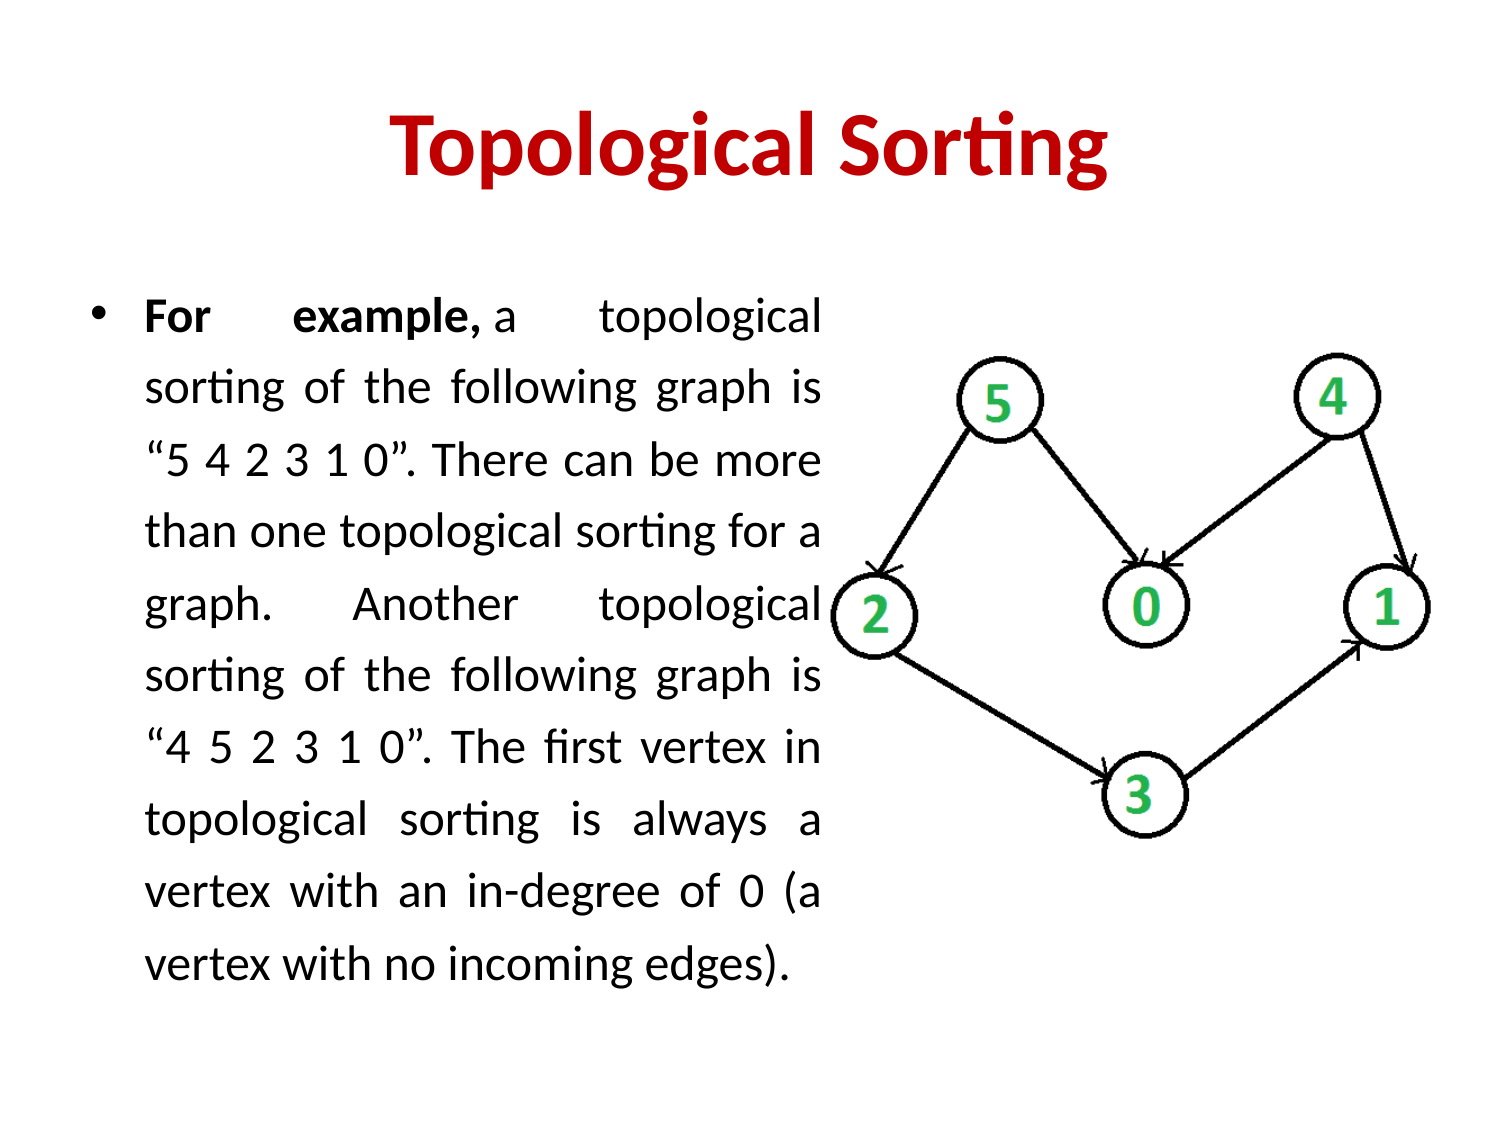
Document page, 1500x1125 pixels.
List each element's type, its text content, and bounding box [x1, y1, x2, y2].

picture [824, 337, 1461, 851]
list For example, a topological sorting of the following graph is “5 4 2 3 1 0”. There can be more than one topological sorting for a graph. Another topological sorting of the following graph is “4 5 2 3 1 0”. The first vertex in topological sorting is always a vertex with an in-degree of 0 (a vertex with no incoming edges). [75, 262, 838, 1005]
title Topological Sorting [75, 45, 1425, 233]
